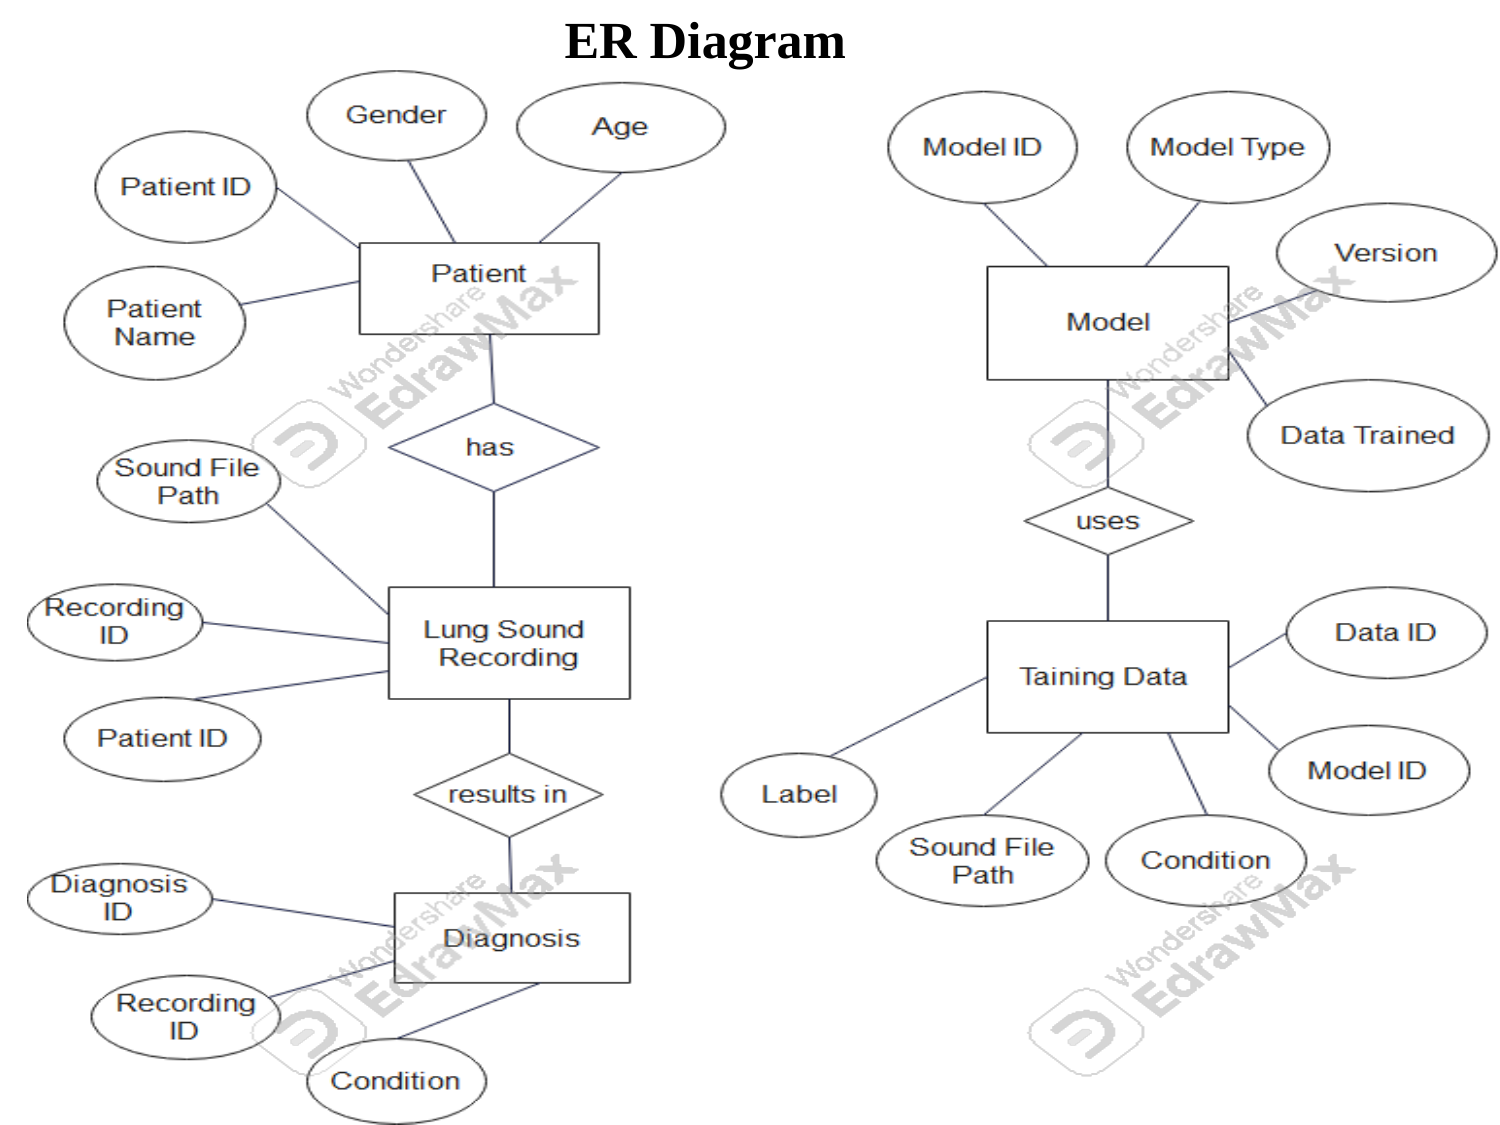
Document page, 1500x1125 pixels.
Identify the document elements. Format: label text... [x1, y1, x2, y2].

picture [27, 69, 1500, 1125]
text_box ER Diagram [563, 5, 857, 68]
